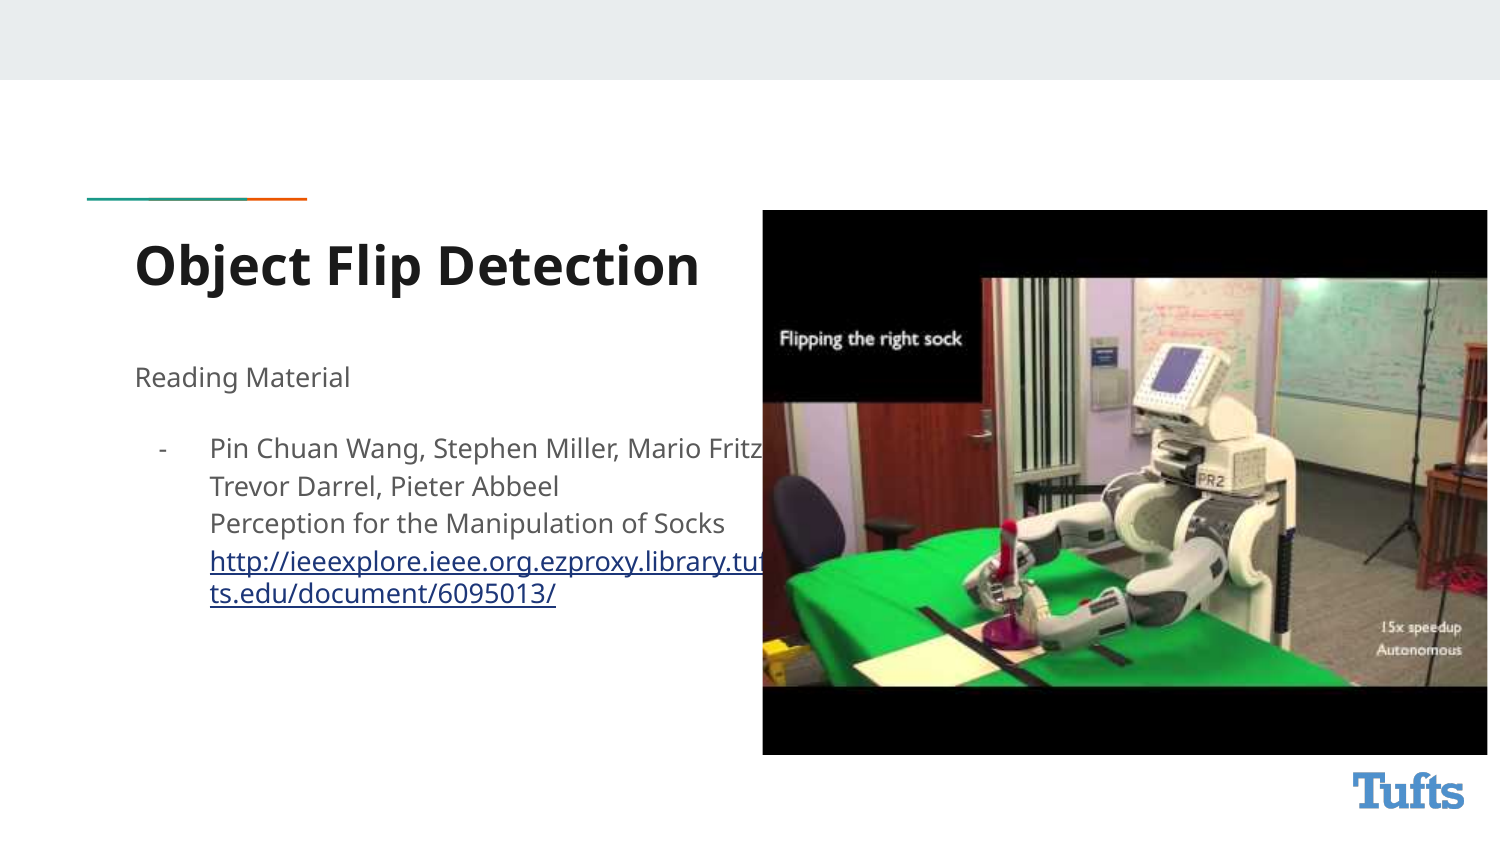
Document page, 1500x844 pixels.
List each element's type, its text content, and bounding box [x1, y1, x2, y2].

title Object Flip Detection [119, 216, 762, 305]
text_box [762, 210, 1488, 755]
picture [1316, 735, 1500, 844]
list Reading Material Pin Chuan Wang, Stephen Miller, Mario Fritz, Trevor Darrel, Pieter Abbeel Perception for the Manipulation of Socks http://ieeexplore.ieee.org.ezproxy.library.tufts.edu/document/6095013/ [119, 341, 762, 712]
